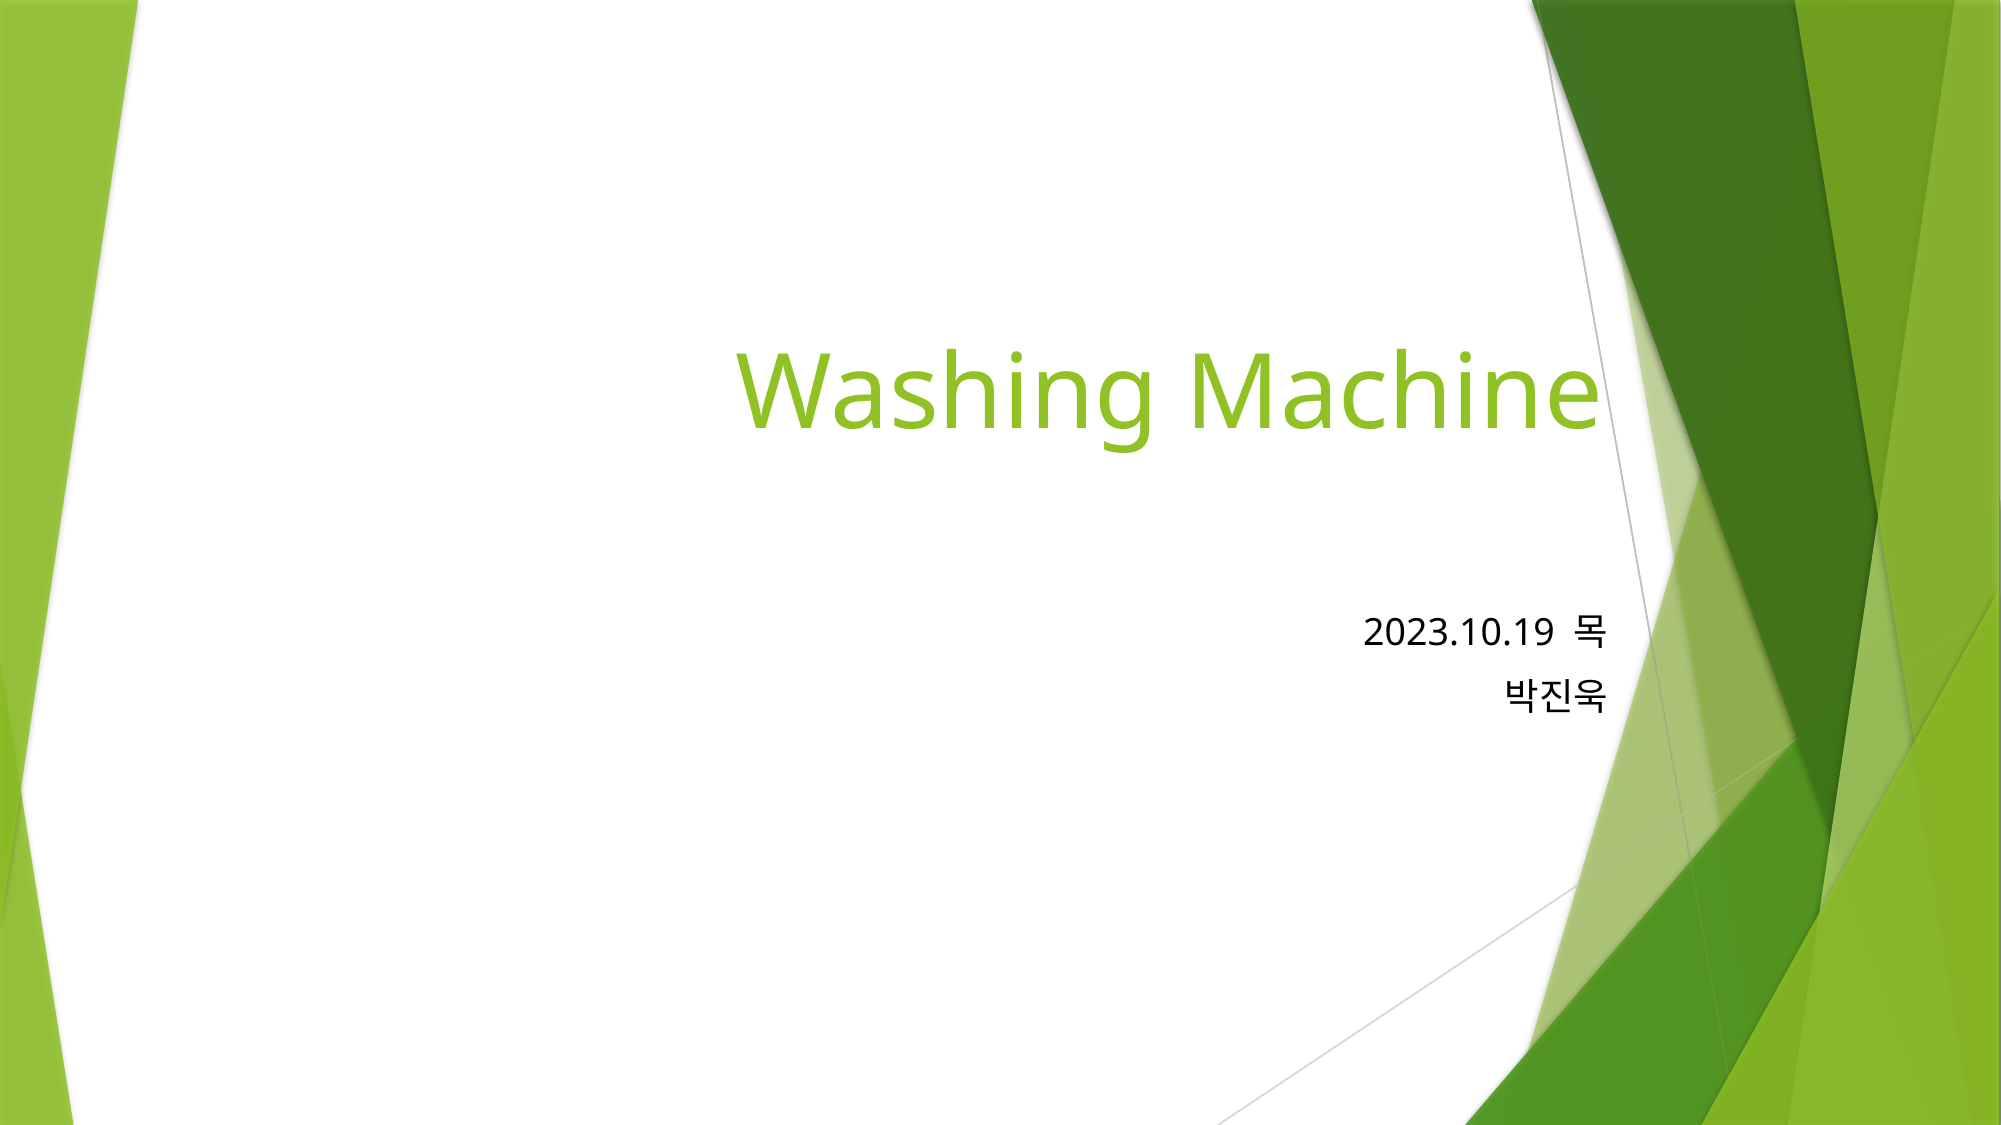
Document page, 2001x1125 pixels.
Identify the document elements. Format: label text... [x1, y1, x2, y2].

subtitle 2023.10.19 목 박진욱 [175, 600, 1624, 742]
title Washing Machine [170, 215, 1619, 457]
